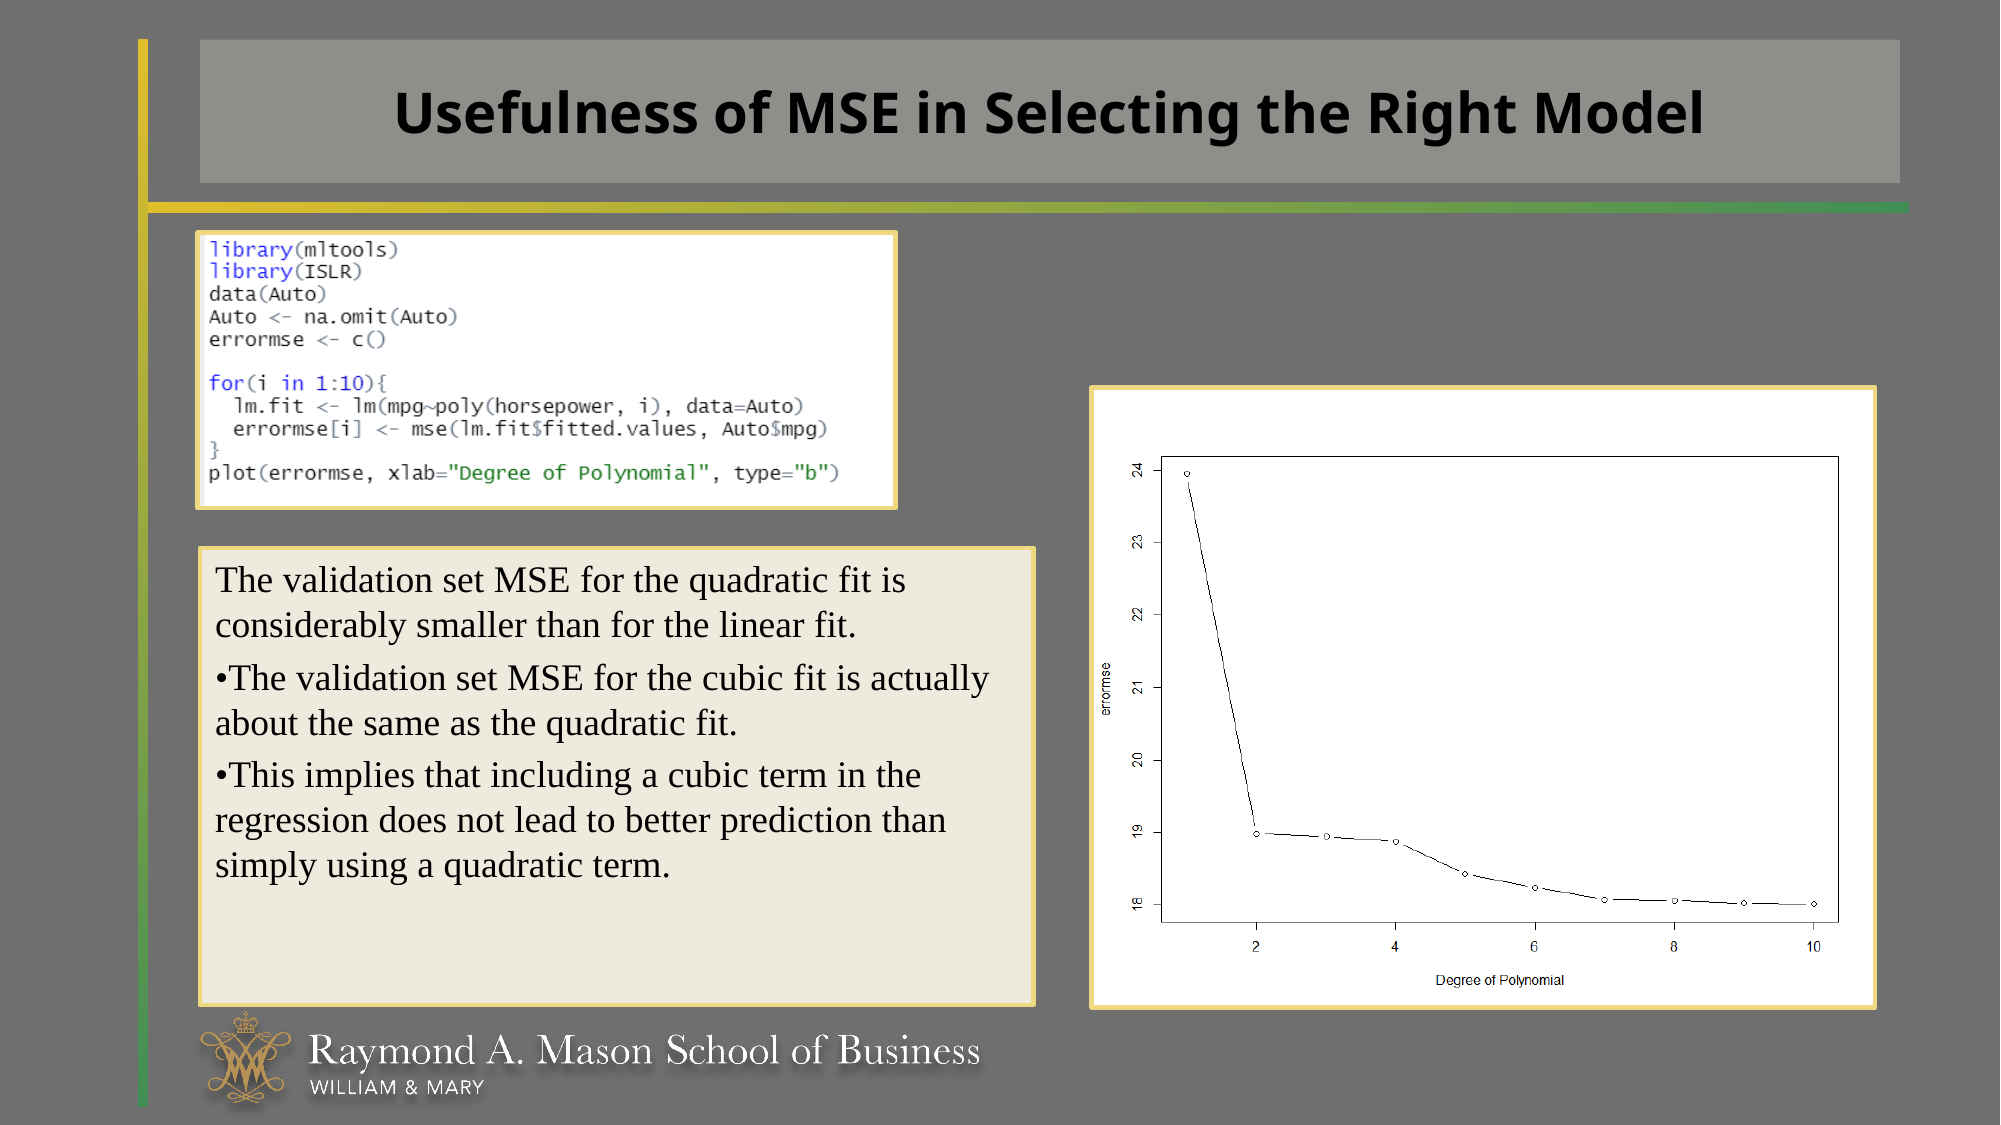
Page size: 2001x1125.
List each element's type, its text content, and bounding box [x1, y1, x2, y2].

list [1093, 389, 1873, 1006]
list The validation set MSE for the quadratic fit is considerably smaller than for the linear fit. •The validation set MSE for the cubic fit is actually about the same as the quadratic fit. •This implies that including a cubic term in the regression does not lead to better prediction than simply using a quadratic term. [198, 546, 1036, 1007]
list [199, 234, 894, 506]
picture [200, 1011, 979, 1103]
title Usefulness of MSE in Selecting the Right Model [200, 39, 1900, 184]
